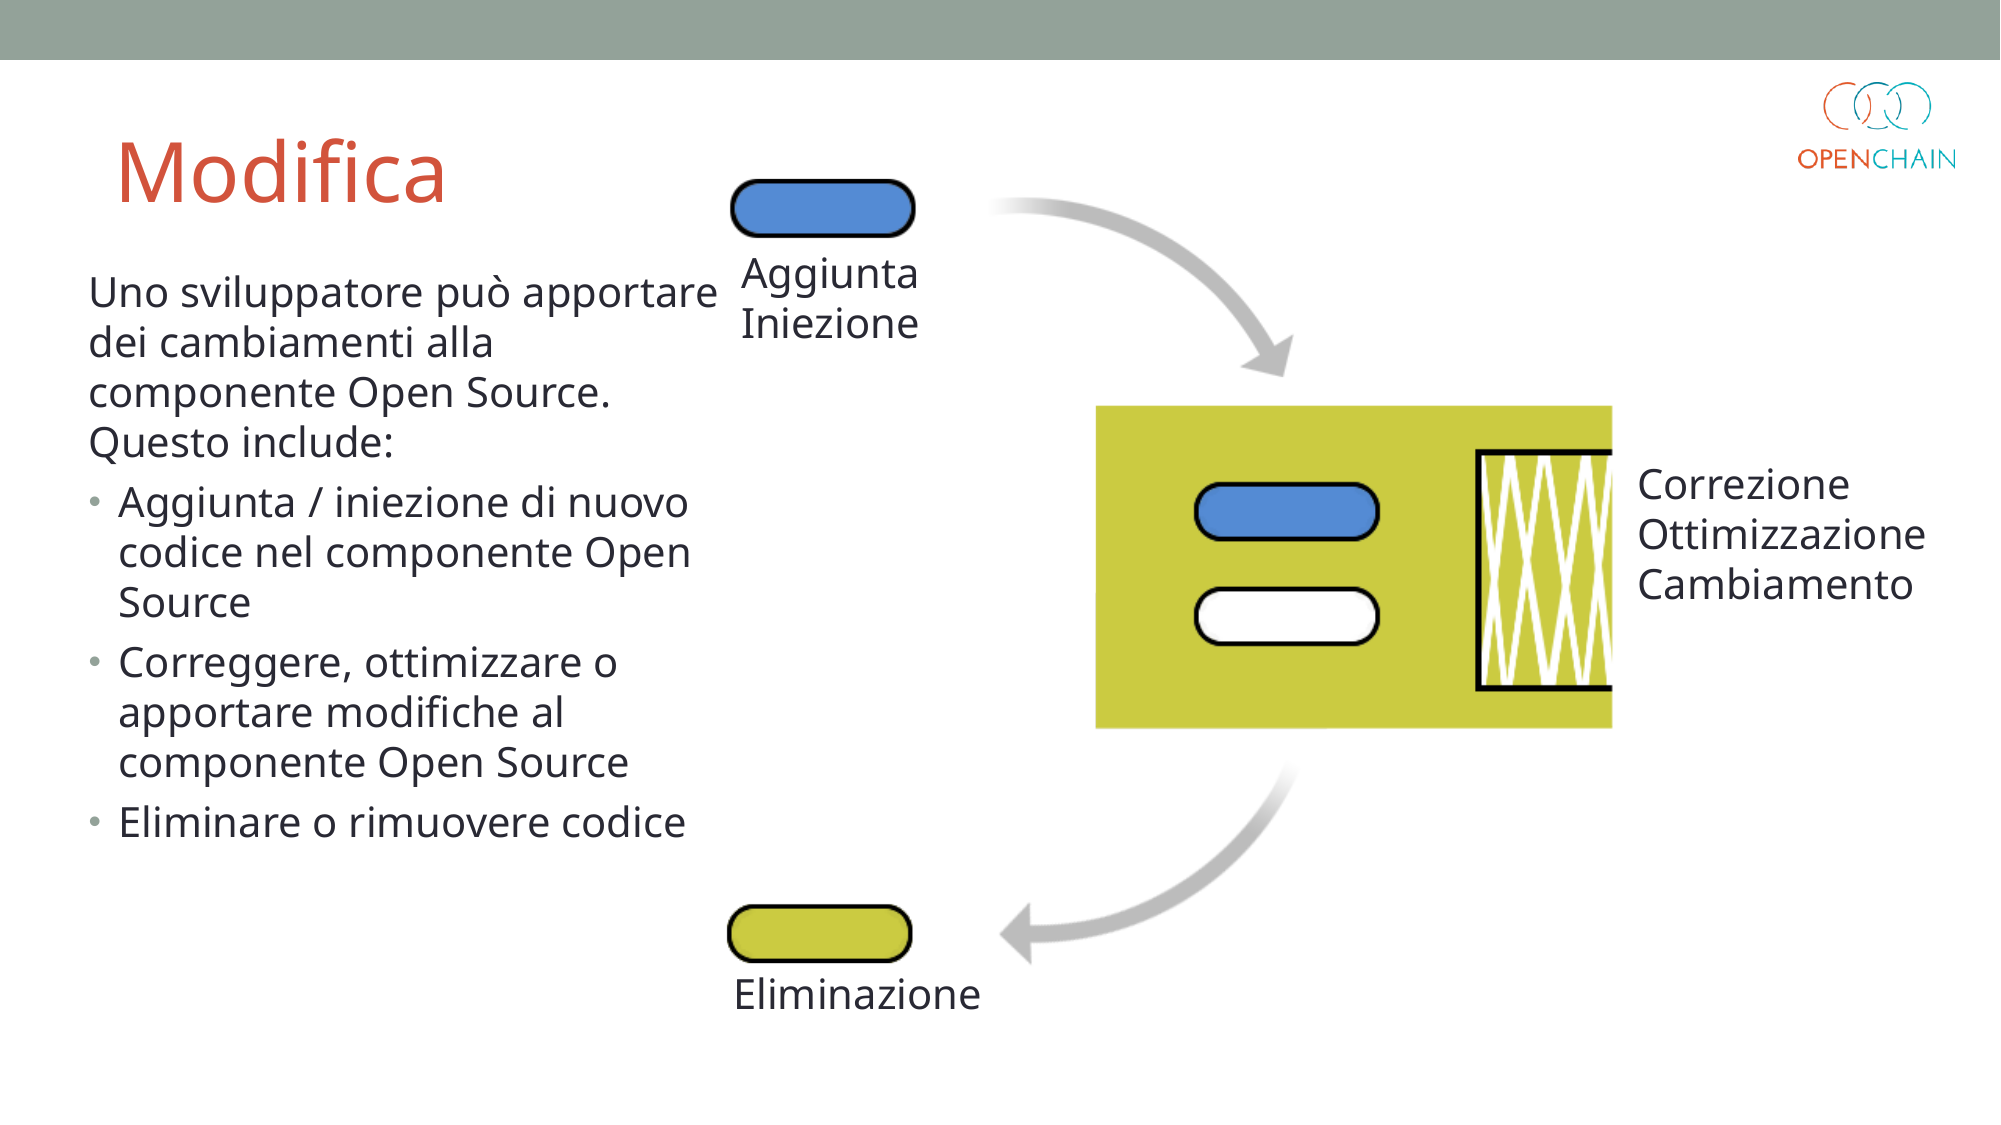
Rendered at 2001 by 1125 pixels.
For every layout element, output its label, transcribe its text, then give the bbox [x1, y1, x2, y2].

picture [574, 79, 1955, 1034]
text_box Modifica [99, 87, 574, 250]
text_box Correzione Ottimizzazione Cambiamento [1824, 450, 2000, 708]
text_box Uno sviluppatore può apportare dei cambiamenti alla componente Open Source. Questo include: Aggiunta / iniezione di nuovo codice nel componente Open Source Correggere, ottimizzare o apportare modifiche al componente Open Source Eliminare o rimuovere codice [73, 258, 767, 1059]
text_box Modifica [1824, 87, 1900, 250]
